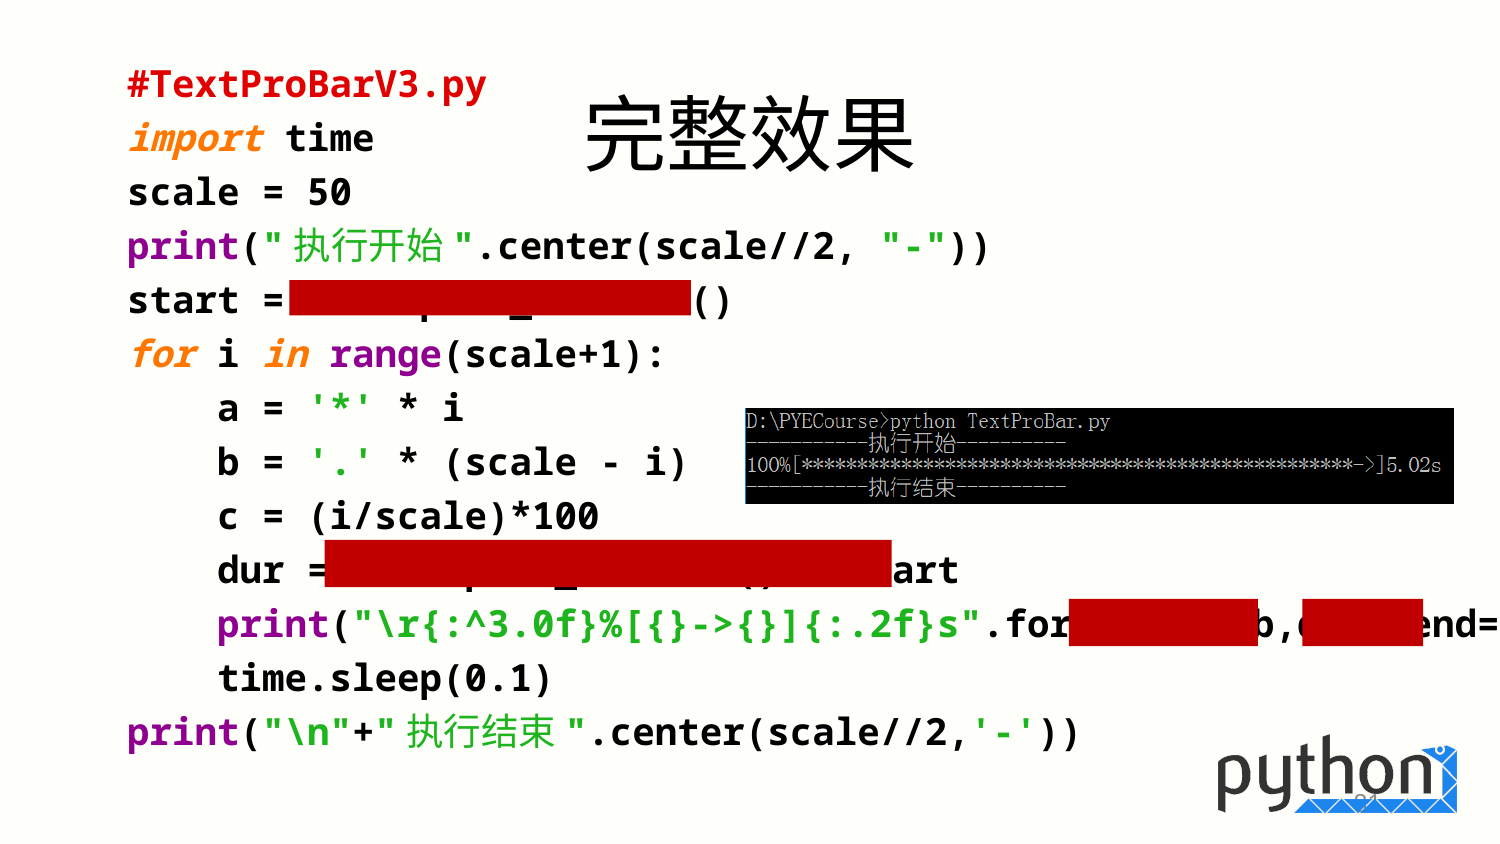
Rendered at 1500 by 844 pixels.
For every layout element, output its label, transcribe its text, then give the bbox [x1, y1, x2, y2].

text_box #TextProBarV3.py import time scale = 50 print("执行开始".center(scale//2, "-")) start = time.perf_counter() for i in range(scale+1): a = '*' * i b = '.' * (scale - i) c = (i/scale)*100 dur = time.perf_counter() - start print("\r{:^3.0f}%[{}->{}]{:.2f}s".format(c,a,b,dur),end='') time.sleep(0.1) print("\n"+"执行结束".center(scale//2,'-')) [112, 37, 1430, 79]
text_box [1068, 598, 1258, 647]
picture [744, 407, 1455, 504]
text_box [324, 539, 892, 588]
text_box [1302, 598, 1424, 647]
picture [1210, 728, 1464, 818]
slide_number 81 [1059, 782, 1397, 828]
text_box [289, 280, 691, 316]
text_box #TextProBarV3.py import time scale = 50 print("执行开始".center(scale//2, "-")) start = time.perf_counter() for i in range(scale+1): a = '*' * i b = '.' * (scale - i) c = (i/scale)*100 dur = time.perf_counter() - start print("\r{:^3.0f}%[{}->{}]{:.2f}s".format(c,a,b,dur),end='') time.sleep(0.1) print("\n"+"执行结束".center(scale//2,'-')) [112, 211, 1430, 767]
text_box 完整效果 [0, 79, 1500, 211]
